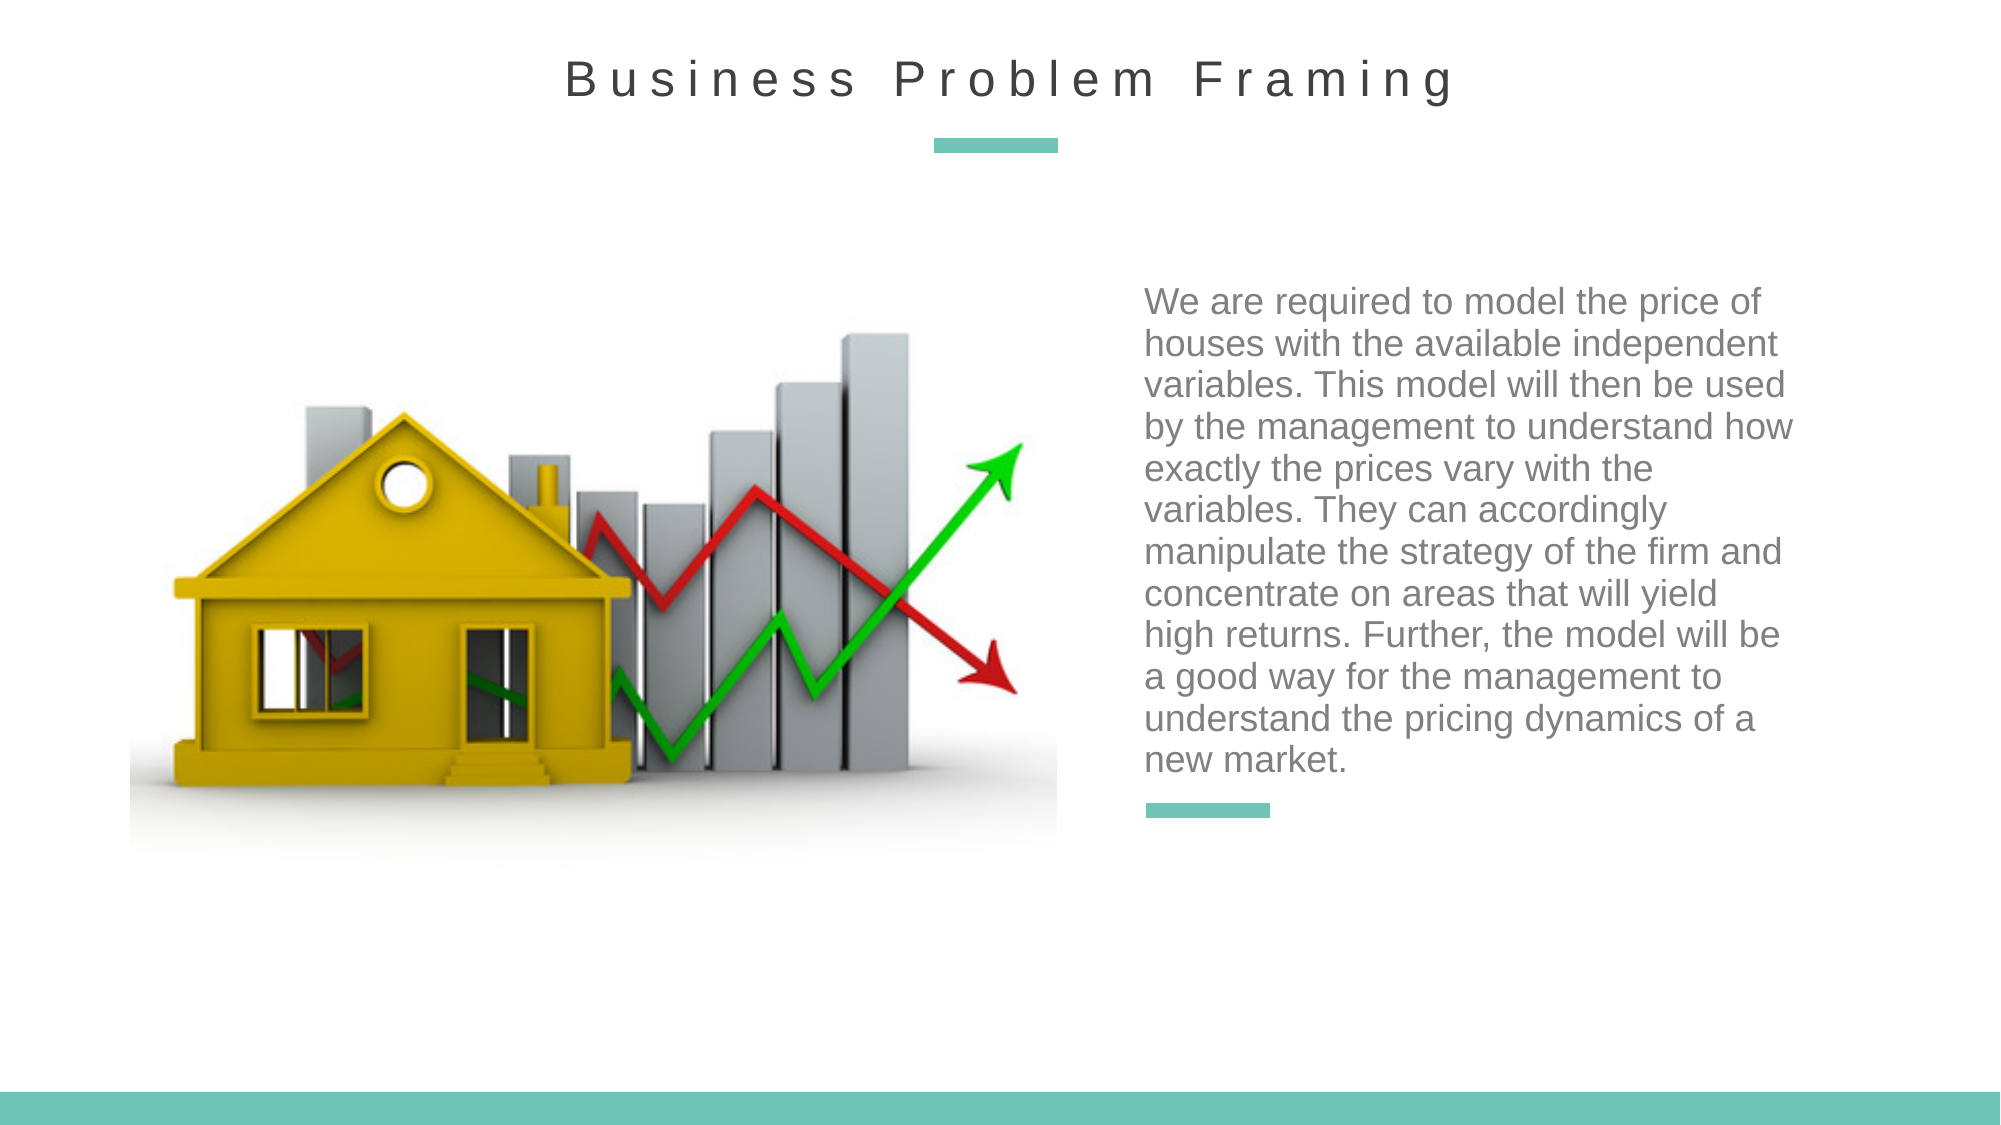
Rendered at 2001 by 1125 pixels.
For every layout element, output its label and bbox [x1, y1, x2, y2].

text_box [0, 39, 2000, 1125]
picture [130, 253, 1057, 872]
